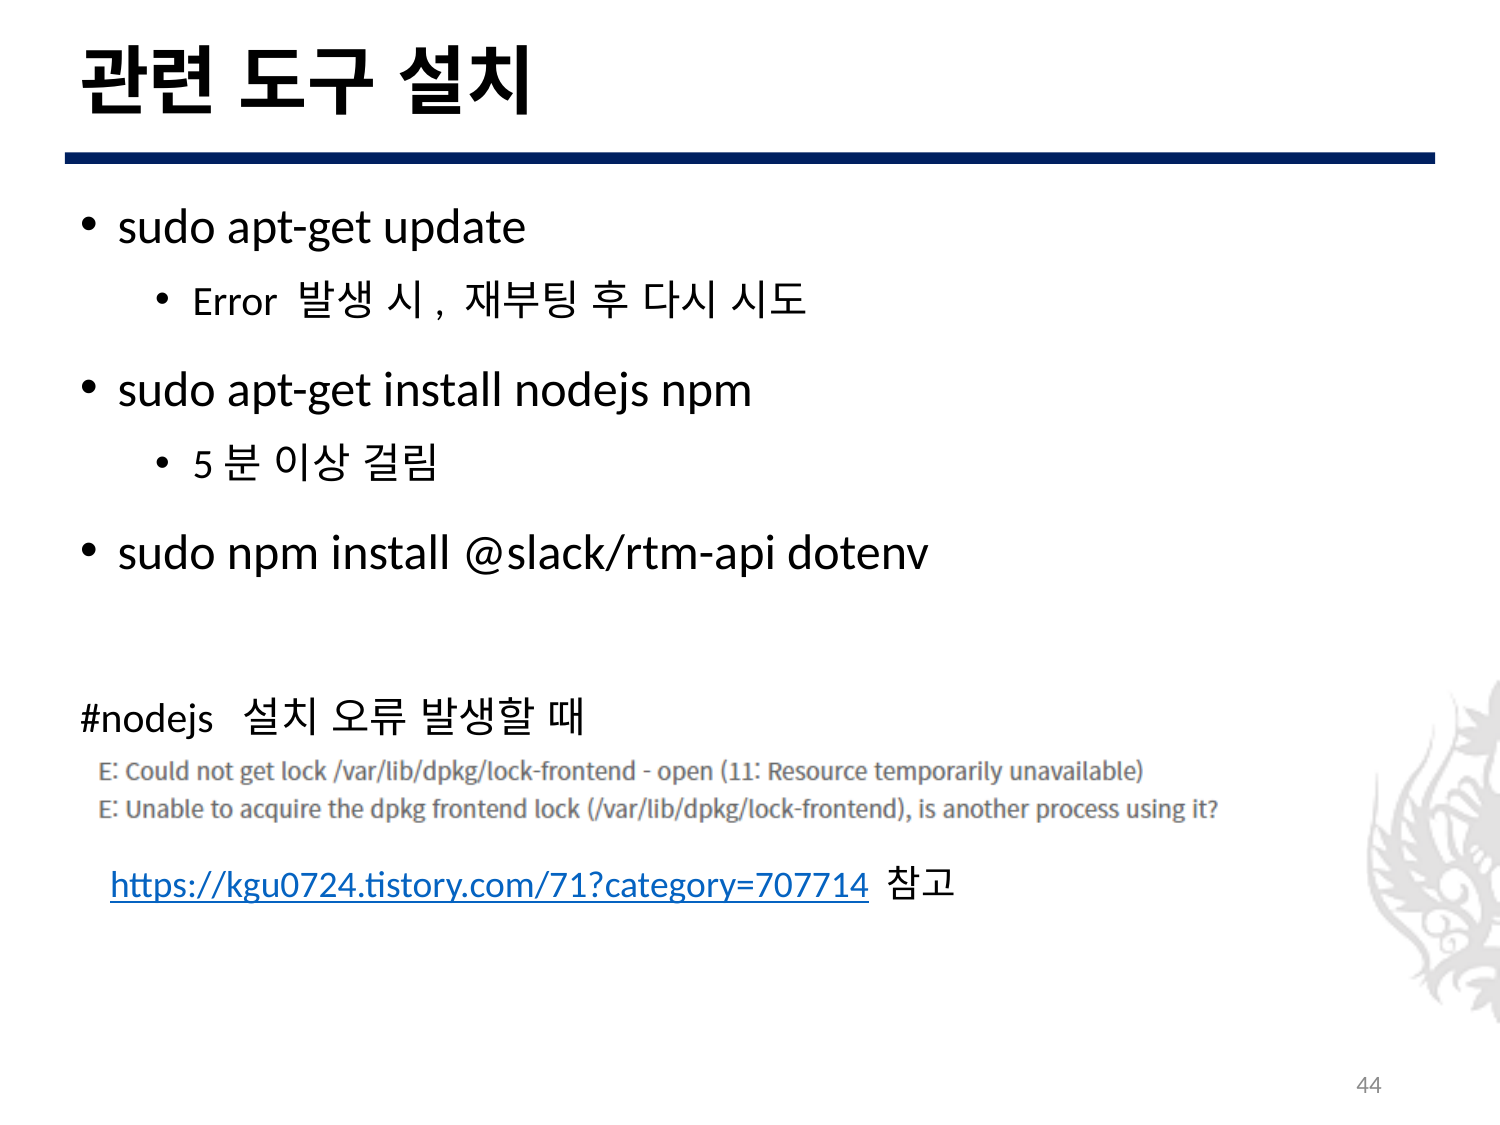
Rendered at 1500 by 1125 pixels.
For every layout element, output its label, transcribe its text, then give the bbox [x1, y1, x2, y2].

list sudo apt-get update Error 발생 시, 재부팅 후 다시 시도 sudo apt-get install nodejs npm 5분 이상 걸림 sudo npm install @slack/rtm-api dotenv #nodejs 설치 오류 발생할 때 [64, 173, 1436, 1039]
slide_number 44 [1059, 1057, 1397, 1111]
title 관련 도구 설치 [64, 26, 1436, 143]
text_box https://kgu0724.tistory.com/71?category=707714 참고 [95, 853, 1183, 913]
picture [95, 752, 1229, 834]
